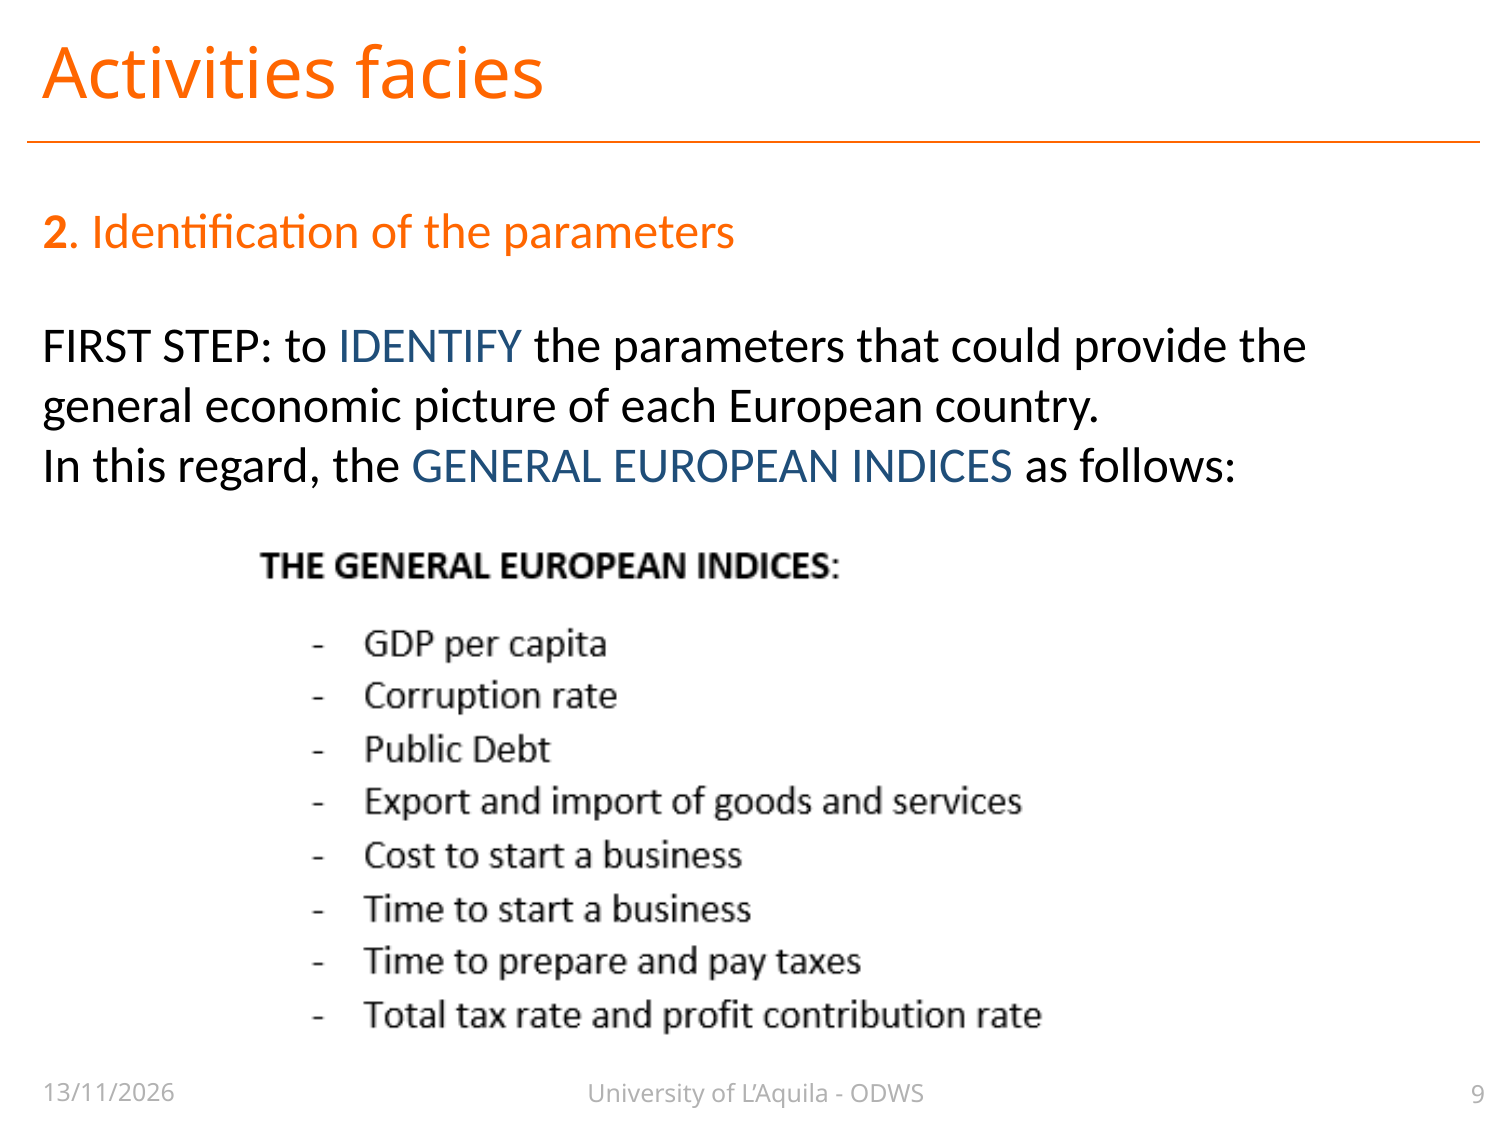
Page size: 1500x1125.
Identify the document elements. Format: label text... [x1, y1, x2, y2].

title Activities facies [27, 14, 1480, 138]
footer University of L’Aquila - ODWS [419, 1062, 1094, 1123]
text_box FIRST STEP: to IDENTIFY the parameters that could provide the general economic picture of each European country. In this regard, the GENERAL EUROPEAN INDICES as follows: [27, 305, 1480, 500]
list 2. Identification of the parameters [27, 191, 1500, 285]
slide_number 9 [1162, 1065, 1500, 1125]
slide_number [27, 1064, 365, 1124]
picture [241, 523, 1064, 1052]
